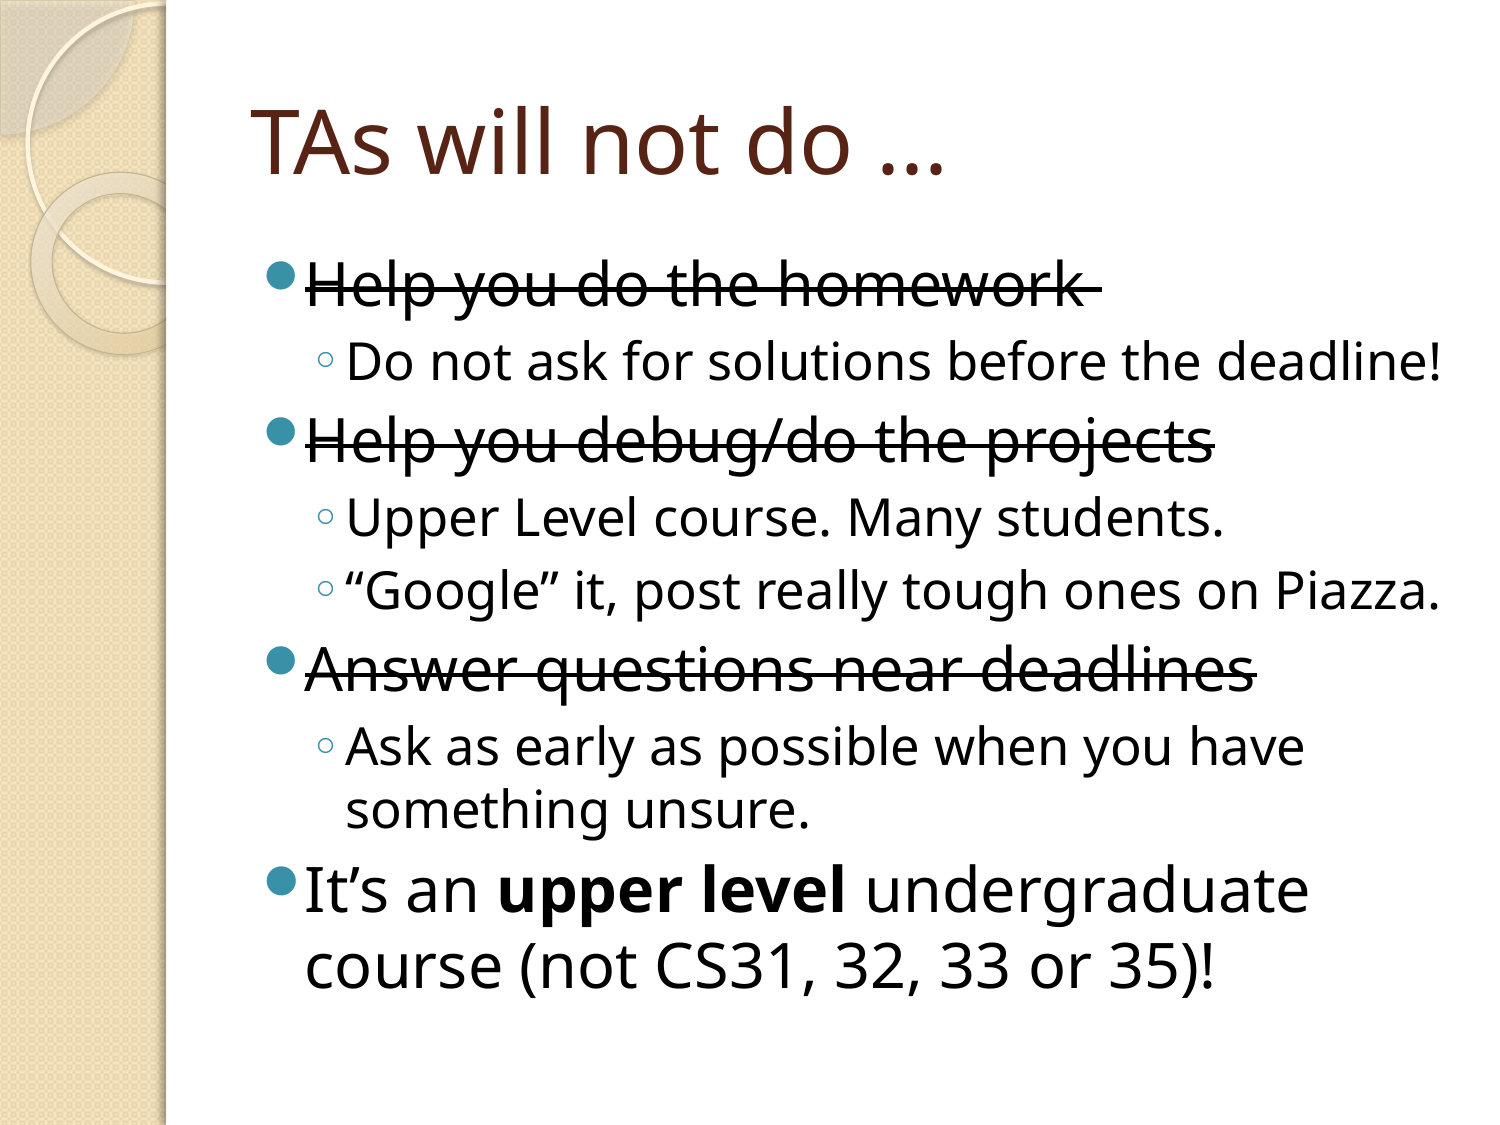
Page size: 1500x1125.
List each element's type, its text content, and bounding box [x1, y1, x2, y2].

title TAs will not do ... [235, 45, 1466, 233]
list Help you do the homework Do not ask for solutions before the deadline! Help you debug/do the projects Upper Level course. Many students. “Google” it, post really tough ones on Piazza. Answer questions near deadlines Ask as early as possible when you have something unsure. It’s an upper level undergraduate course (not CS31, 32, 33 or 35)! [235, 237, 1466, 1097]
